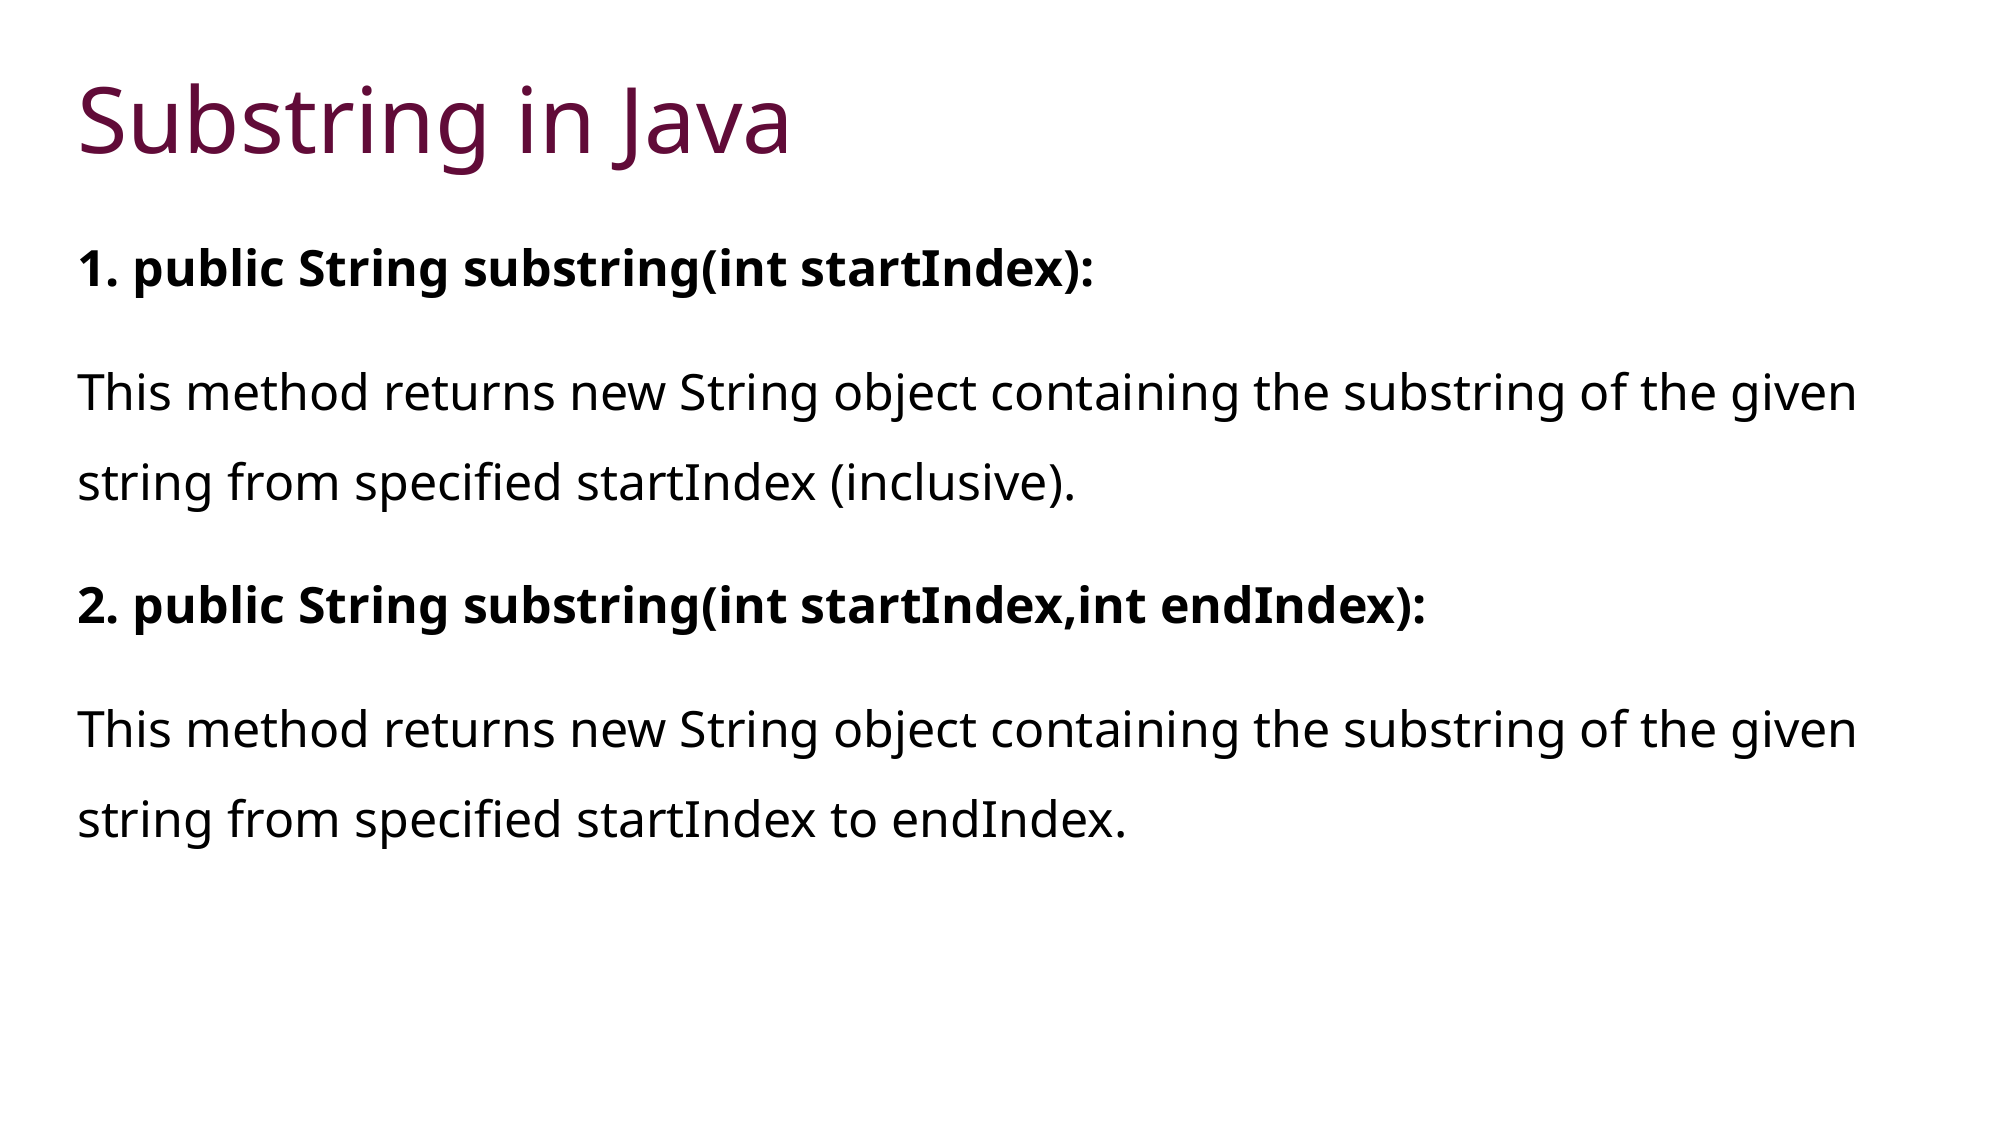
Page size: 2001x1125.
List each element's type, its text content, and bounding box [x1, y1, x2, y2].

text_box Substring in Java public String substring(int startIndex): This method returns new String object containing the substring of the given string from specified startIndex (inclusive). public String substring(int startIndex,int endIndex): This method returns new String object containing the substring of the given string from specified startIndex to endIndex. [62, 54, 1938, 975]
